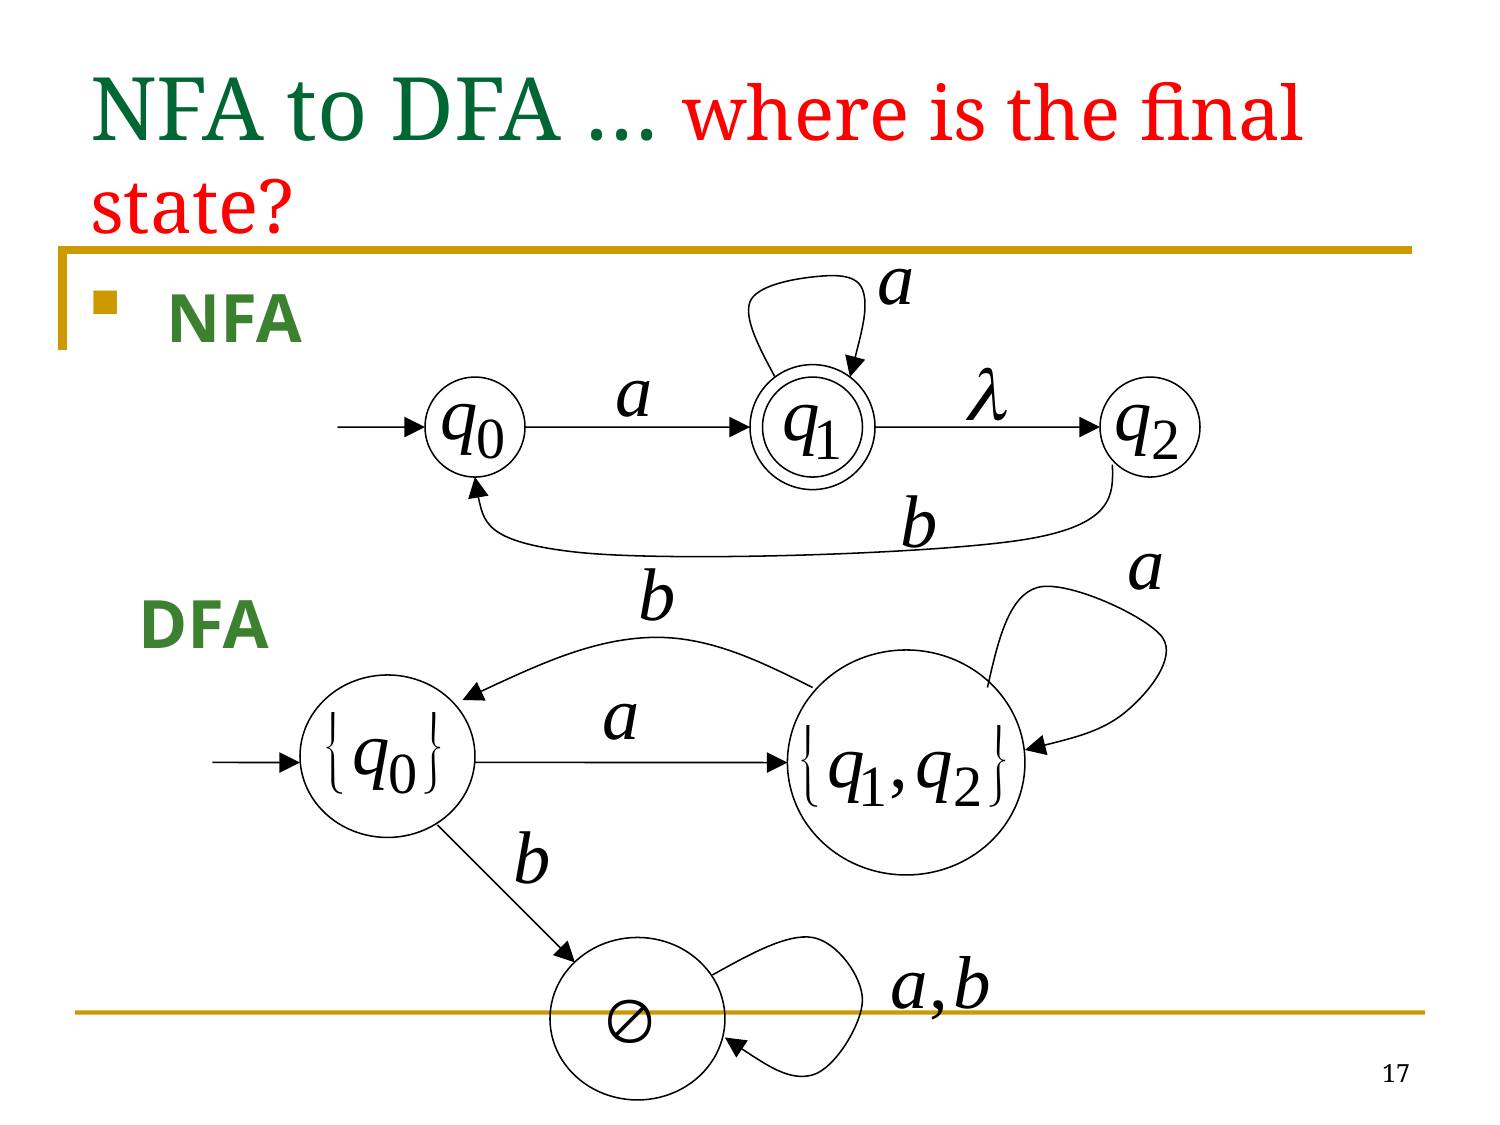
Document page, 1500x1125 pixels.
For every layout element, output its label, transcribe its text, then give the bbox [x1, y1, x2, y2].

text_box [147, 264, 1201, 563]
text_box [599, 987, 665, 1051]
text_box [474, 752, 788, 773]
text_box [799, 724, 1017, 811]
text_box [987, 586, 1167, 756]
text_box [462, 637, 813, 701]
title NFA to DFA … where is the final state? [75, 45, 1425, 233]
text_box [300, 674, 475, 838]
text_box [549, 937, 724, 1100]
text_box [1124, 549, 1169, 596]
list [75, 262, 1425, 1006]
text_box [637, 562, 680, 628]
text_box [599, 699, 644, 746]
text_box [324, 712, 452, 800]
text_box [712, 936, 863, 1077]
text_box [437, 824, 575, 963]
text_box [512, 824, 555, 890]
text_box DFA [123, 574, 284, 670]
text_box [787, 649, 1008, 800]
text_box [887, 949, 994, 1028]
text_box [212, 752, 301, 773]
slide_number 17 [1074, 1023, 1426, 1100]
text_box [803, 819, 1009, 875]
